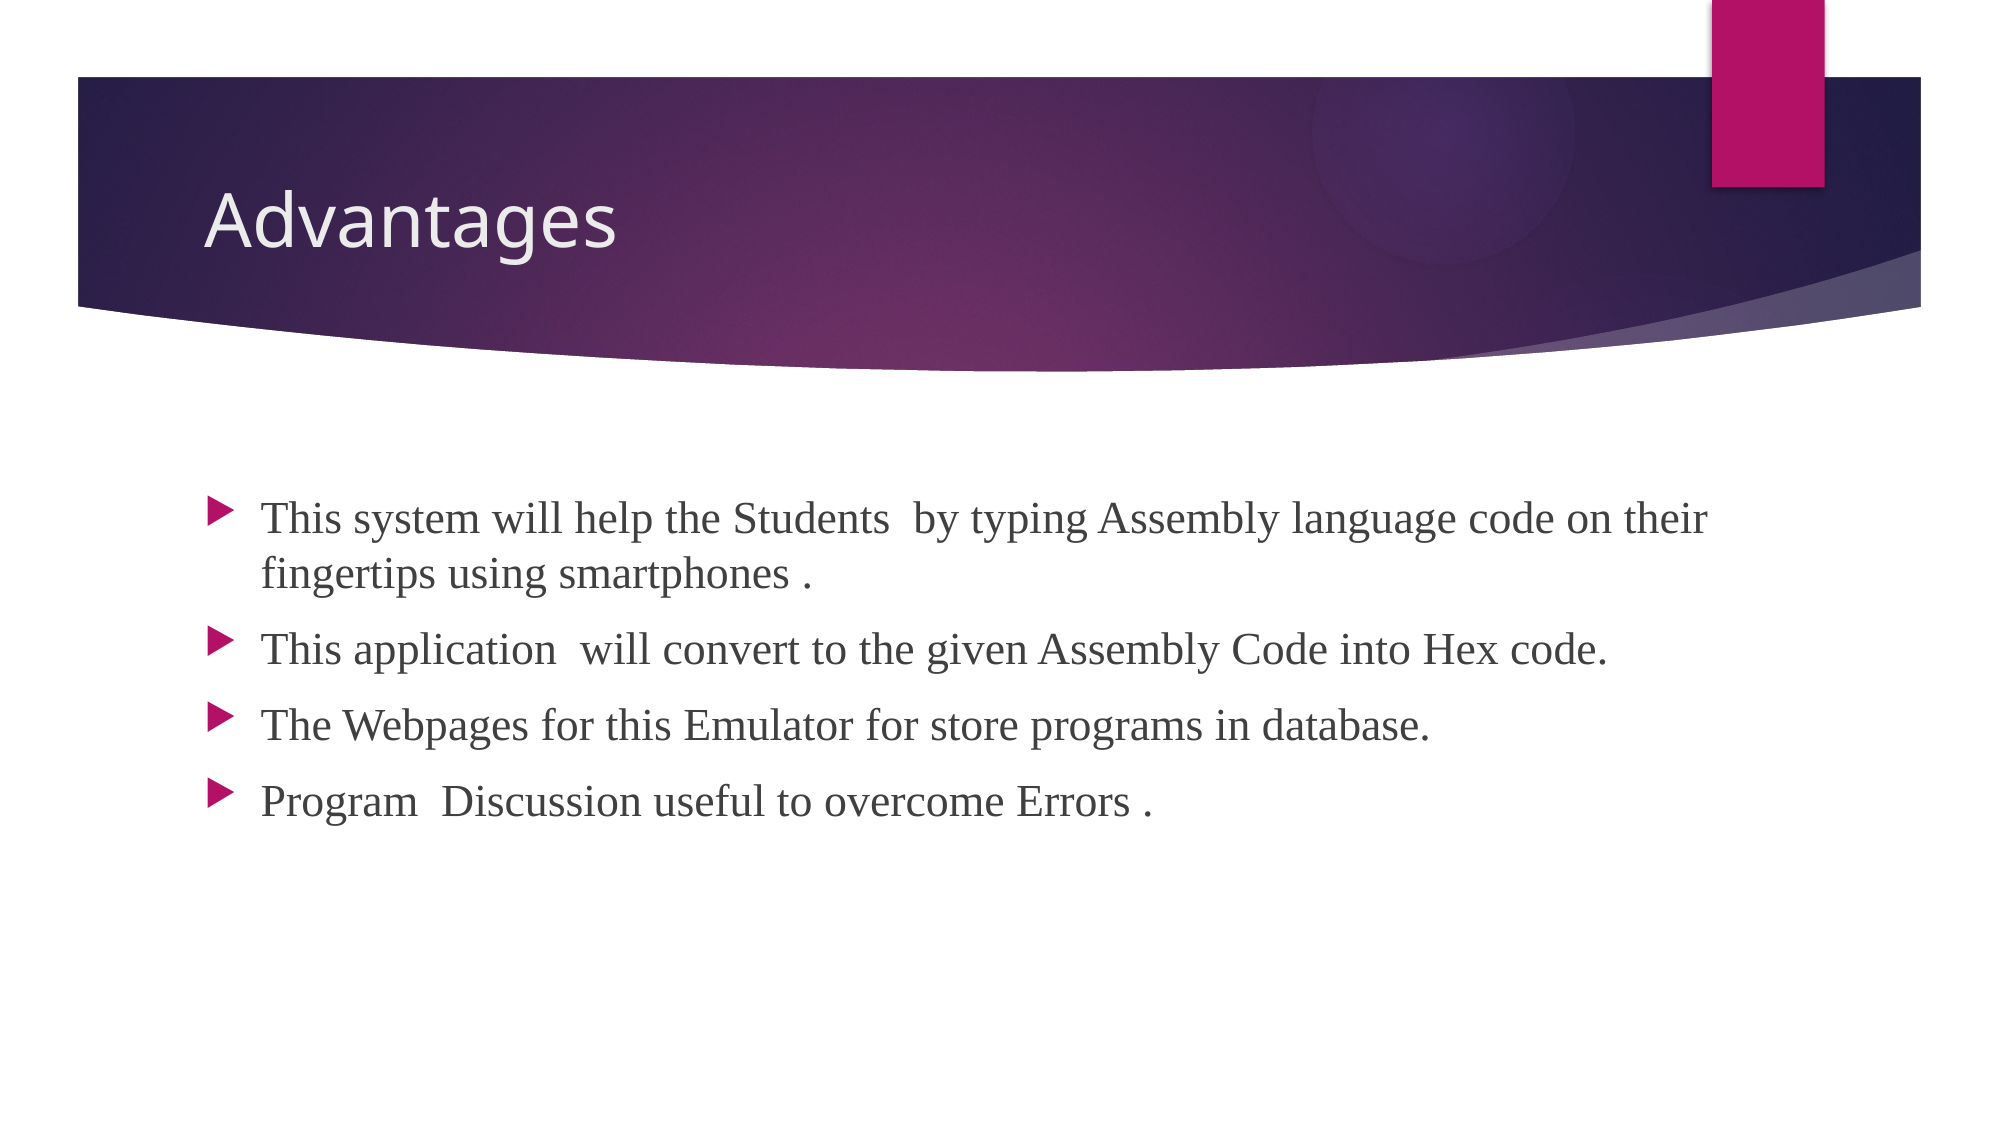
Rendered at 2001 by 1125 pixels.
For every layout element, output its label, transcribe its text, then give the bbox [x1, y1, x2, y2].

list This system will help the Students by typing Assembly language code on their fingertips using smartphones . This application will convert to the given Assembly Code into Hex code. The Webpages for this Emulator for store programs in database. Program Discussion useful to overcome Errors . [189, 480, 1733, 898]
title Advantages [189, 159, 1627, 276]
